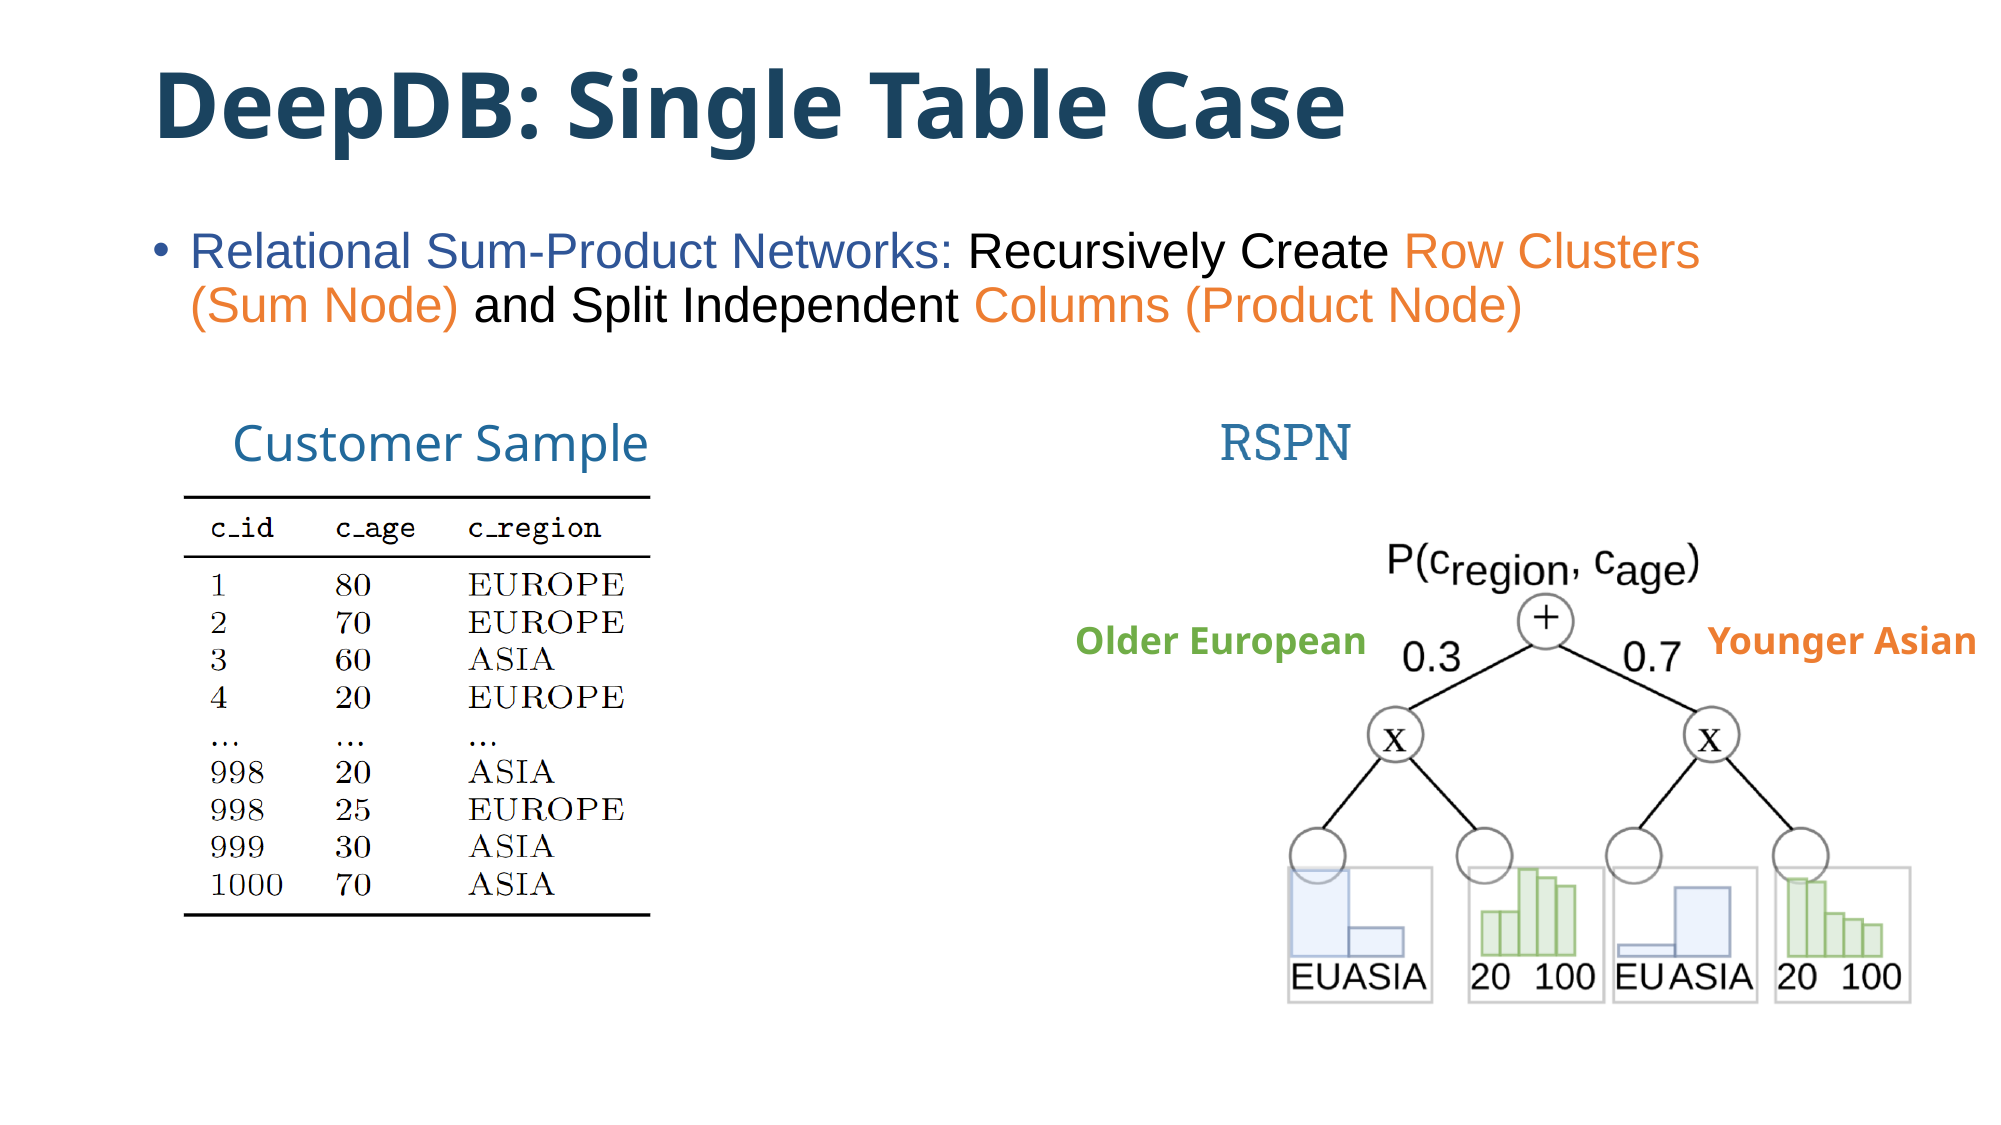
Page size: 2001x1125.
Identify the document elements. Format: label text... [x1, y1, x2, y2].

list Relational Sum-Product Networks: Recursively Create Row Clusters (Sum Node) and Split Independent Columns (Product Node) [137, 217, 1829, 982]
picture [1182, 389, 1934, 1010]
text_box Customer Sample [217, 404, 666, 480]
text_box Younger Asian [1934, 609, 1994, 670]
text_box Older European [1060, 609, 1182, 670]
picture [170, 480, 669, 923]
title DeepDB: Single Table Case [137, 0, 1863, 218]
